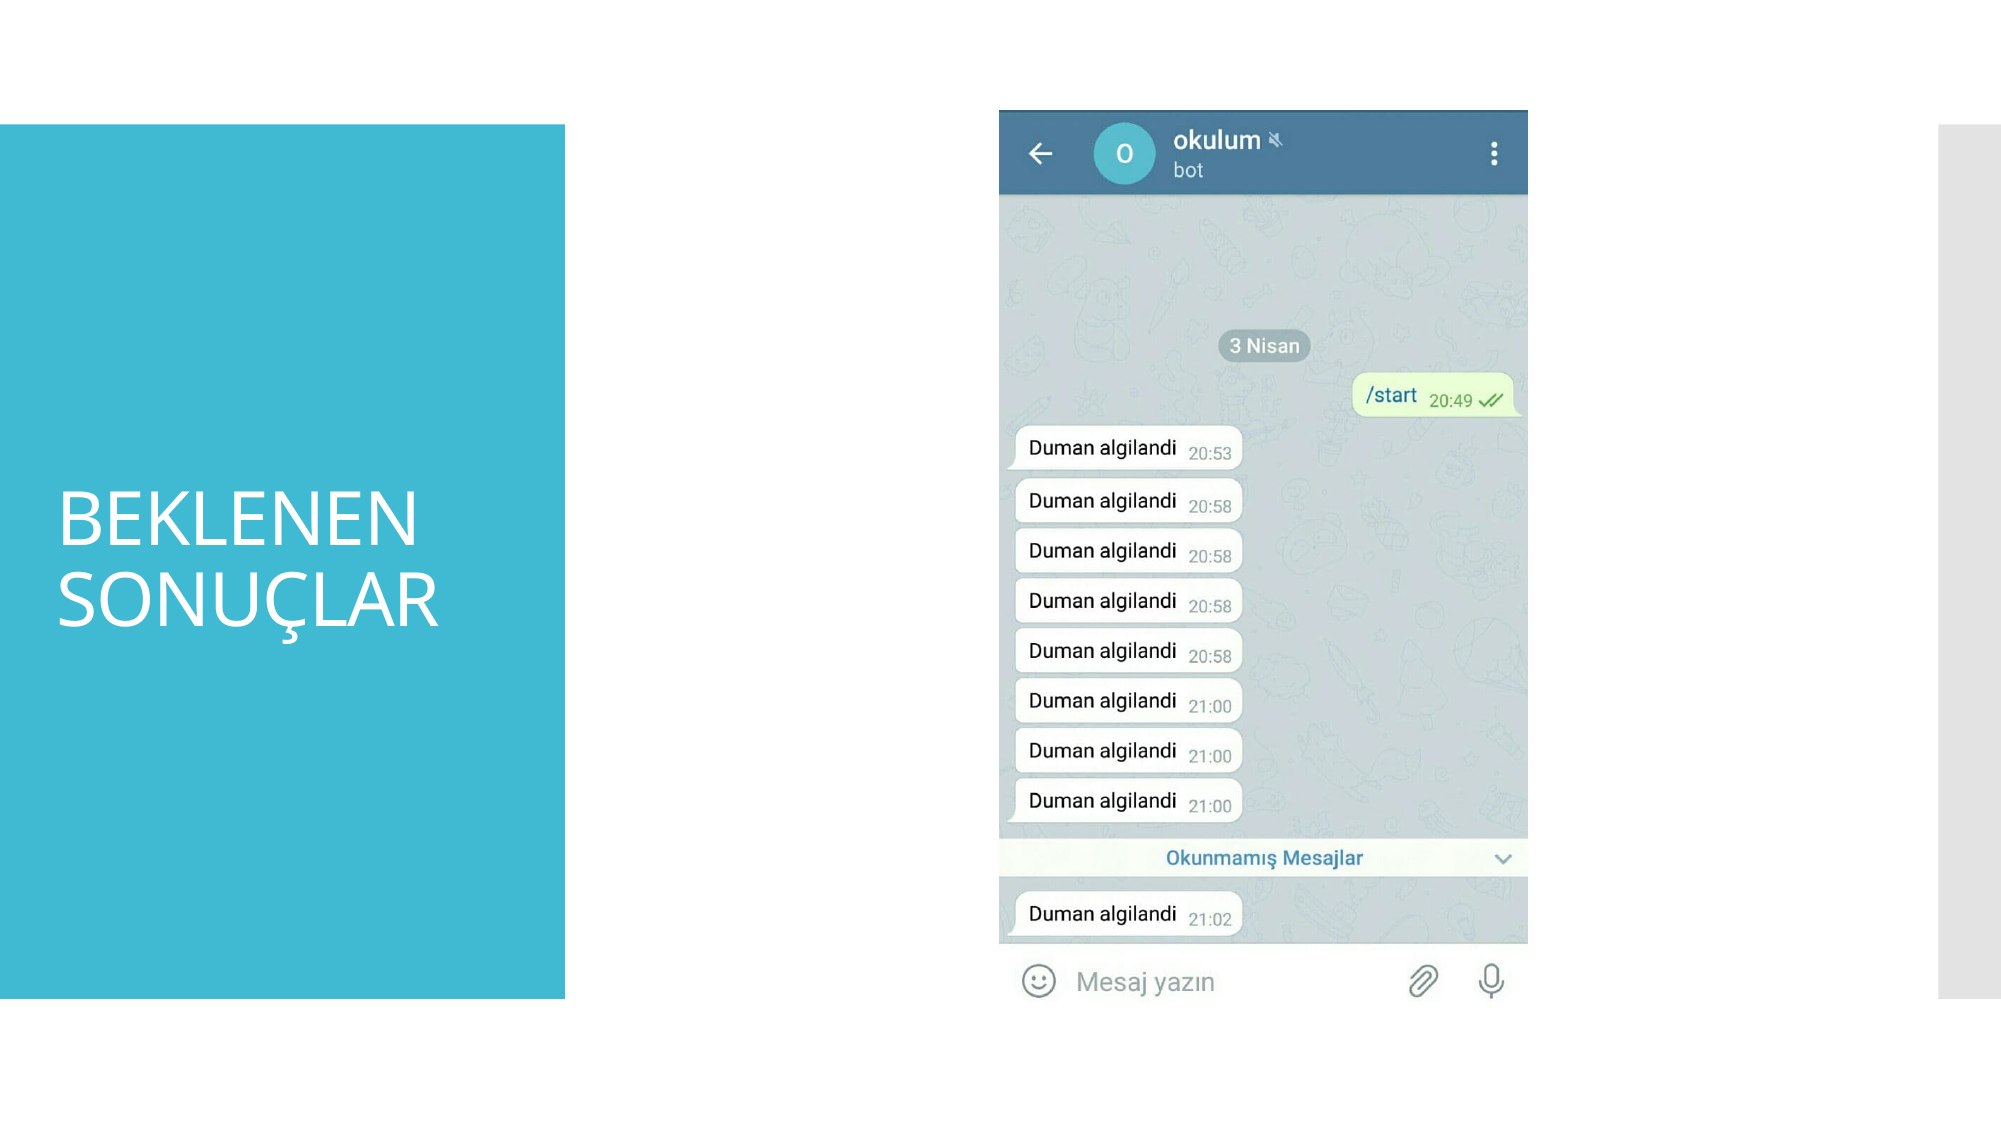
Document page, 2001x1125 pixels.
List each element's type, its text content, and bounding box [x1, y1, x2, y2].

picture [999, 110, 1528, 1014]
title BEKLENEN SONUÇLAR [41, 184, 525, 940]
